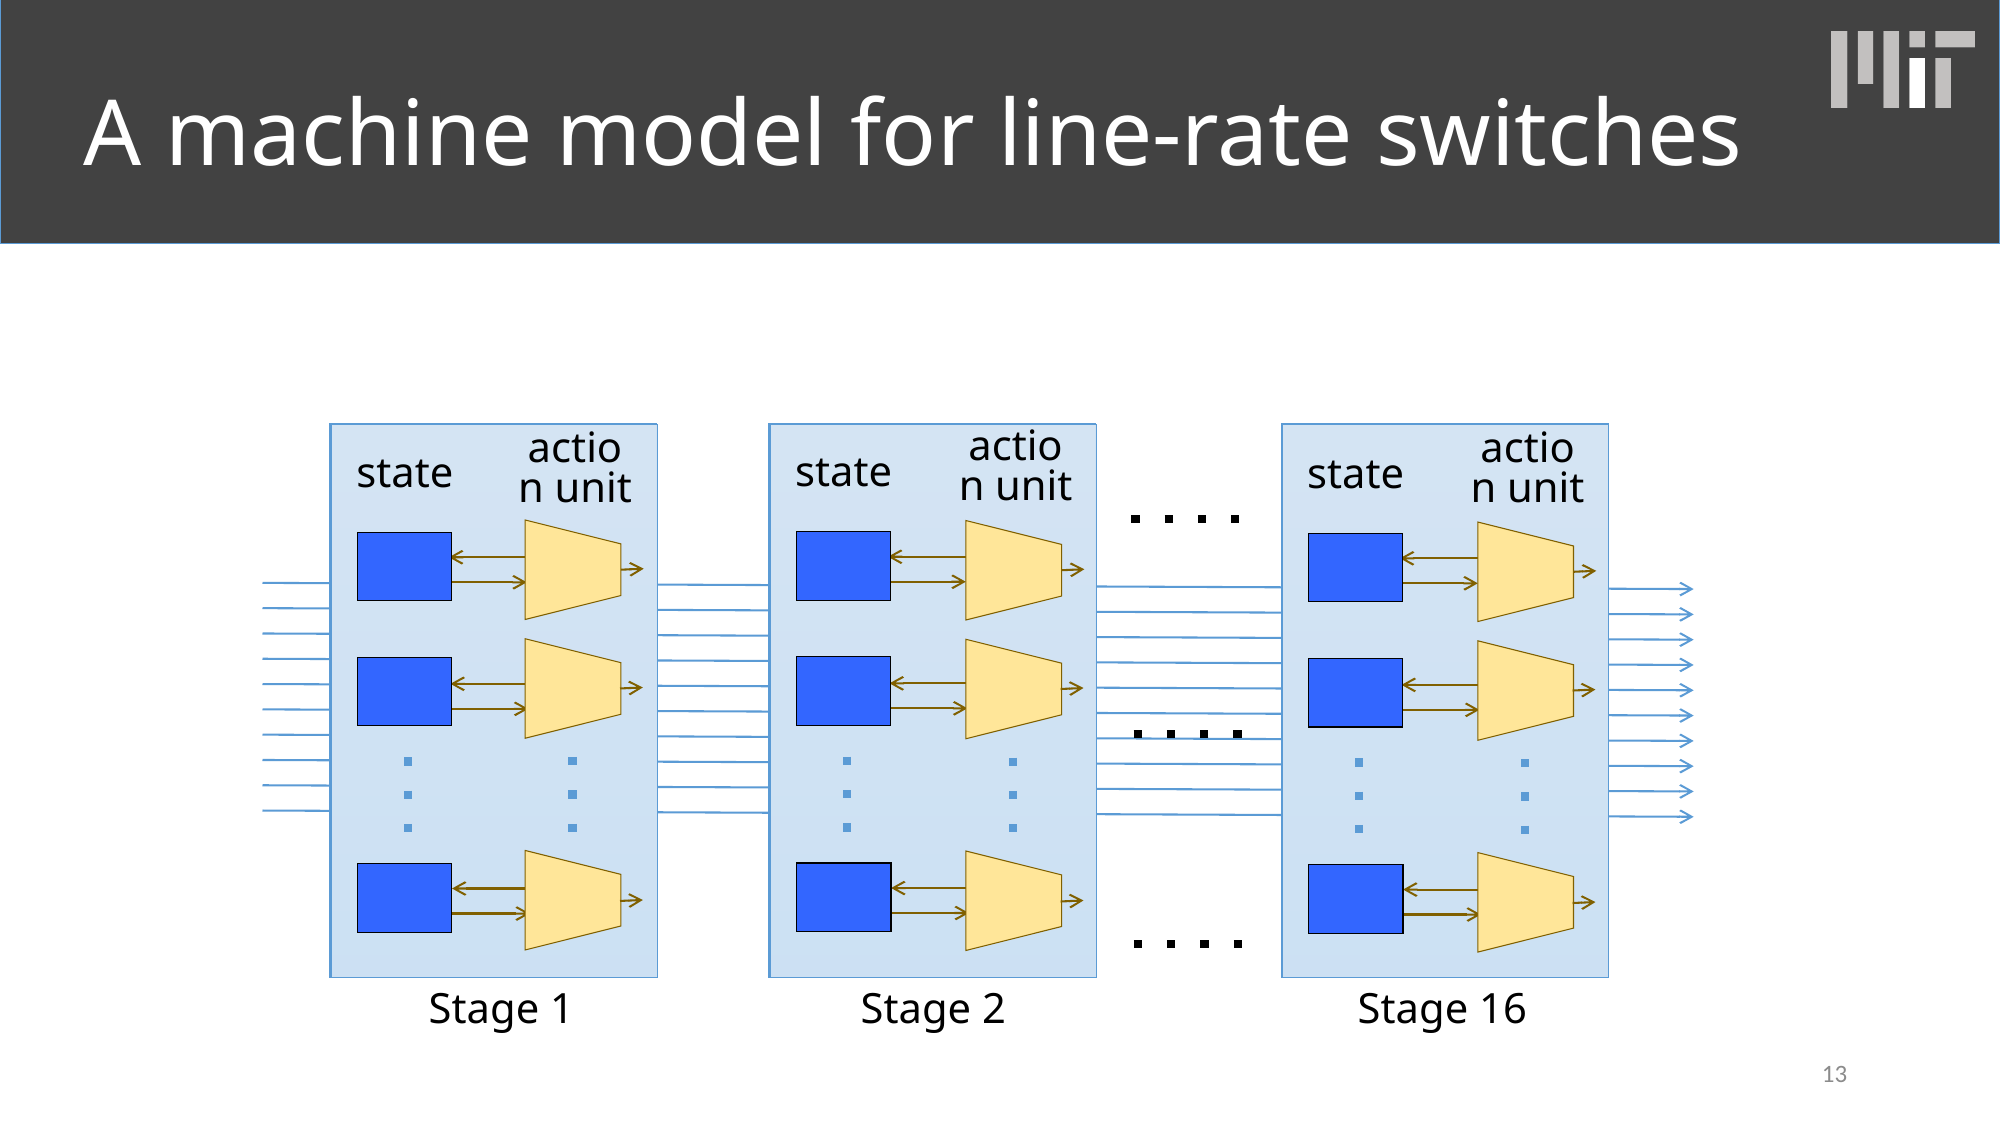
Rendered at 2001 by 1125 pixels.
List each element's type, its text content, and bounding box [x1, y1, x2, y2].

picture [1831, 31, 1975, 108]
slide_number 13 [1412, 1042, 1863, 1103]
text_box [262, 418, 1694, 1040]
title A machine model for line-rate switches [68, 20, 1794, 238]
